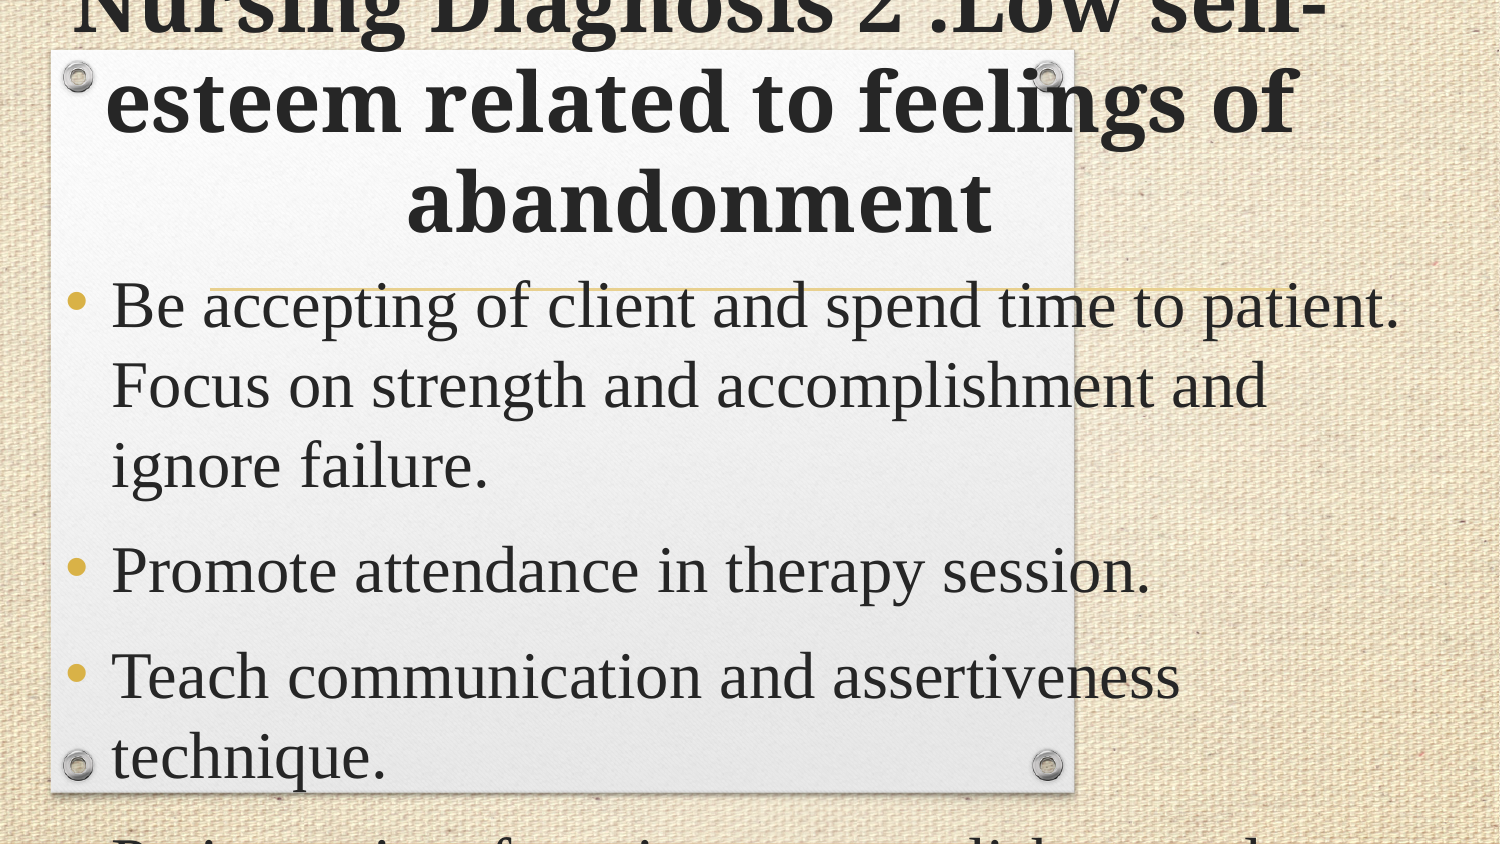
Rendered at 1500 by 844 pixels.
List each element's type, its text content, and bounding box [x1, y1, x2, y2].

title Nursing Diagnosis 2 :Low self-esteem related to feelings of abandonment [0, 28, 1400, 171]
picture [0, 0, 1500, 844]
list Be accepting of client and spend time to patient. Focus on strength and accomplishment and ignore failure. Promote attendance in therapy session. Teach communication and assertiveness technique. Praise patient for minor accomplishment also. [50, 253, 1463, 844]
